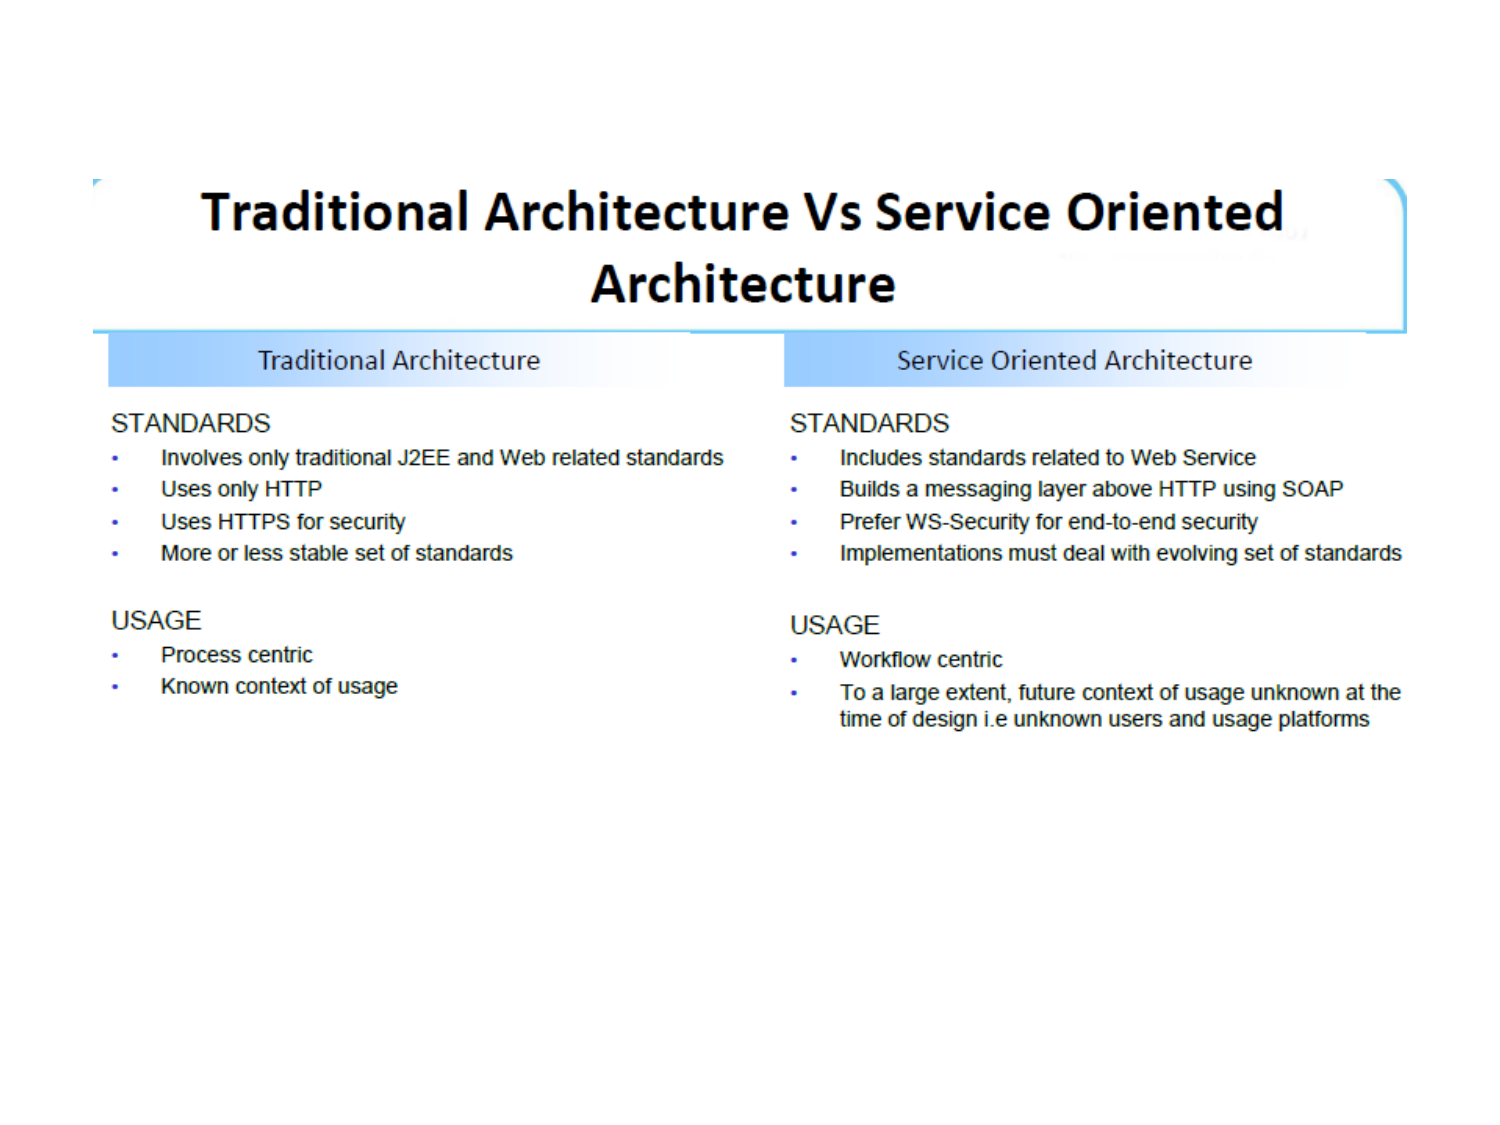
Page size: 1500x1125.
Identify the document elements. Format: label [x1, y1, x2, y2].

picture [93, 179, 1407, 946]
